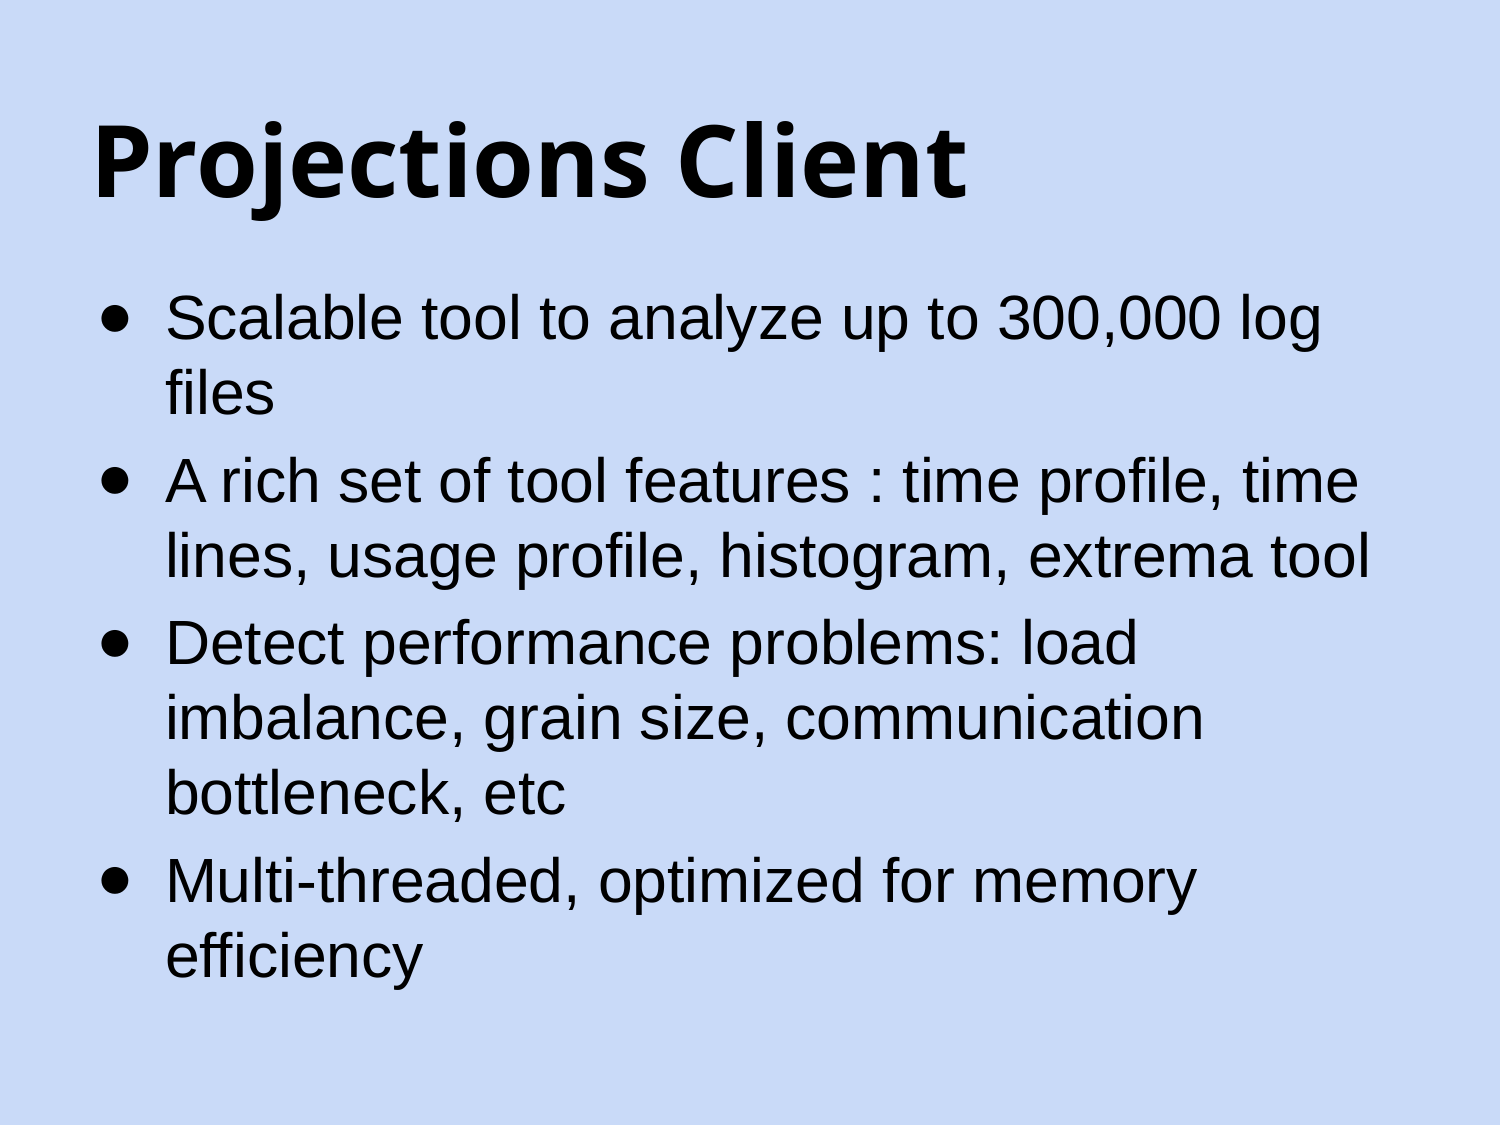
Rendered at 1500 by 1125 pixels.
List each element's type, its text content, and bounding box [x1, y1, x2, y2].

title Projections Client [75, 45, 1425, 233]
list Scalable tool to analyze up to 300,000 log files A rich set of tool features : time profile, time lines, usage profile, histogram, extrema tool Detect performance problems: load imbalance, grain size, communication bottleneck, etc Multi-threaded, optimized for memory efficiency [75, 262, 1425, 1078]
